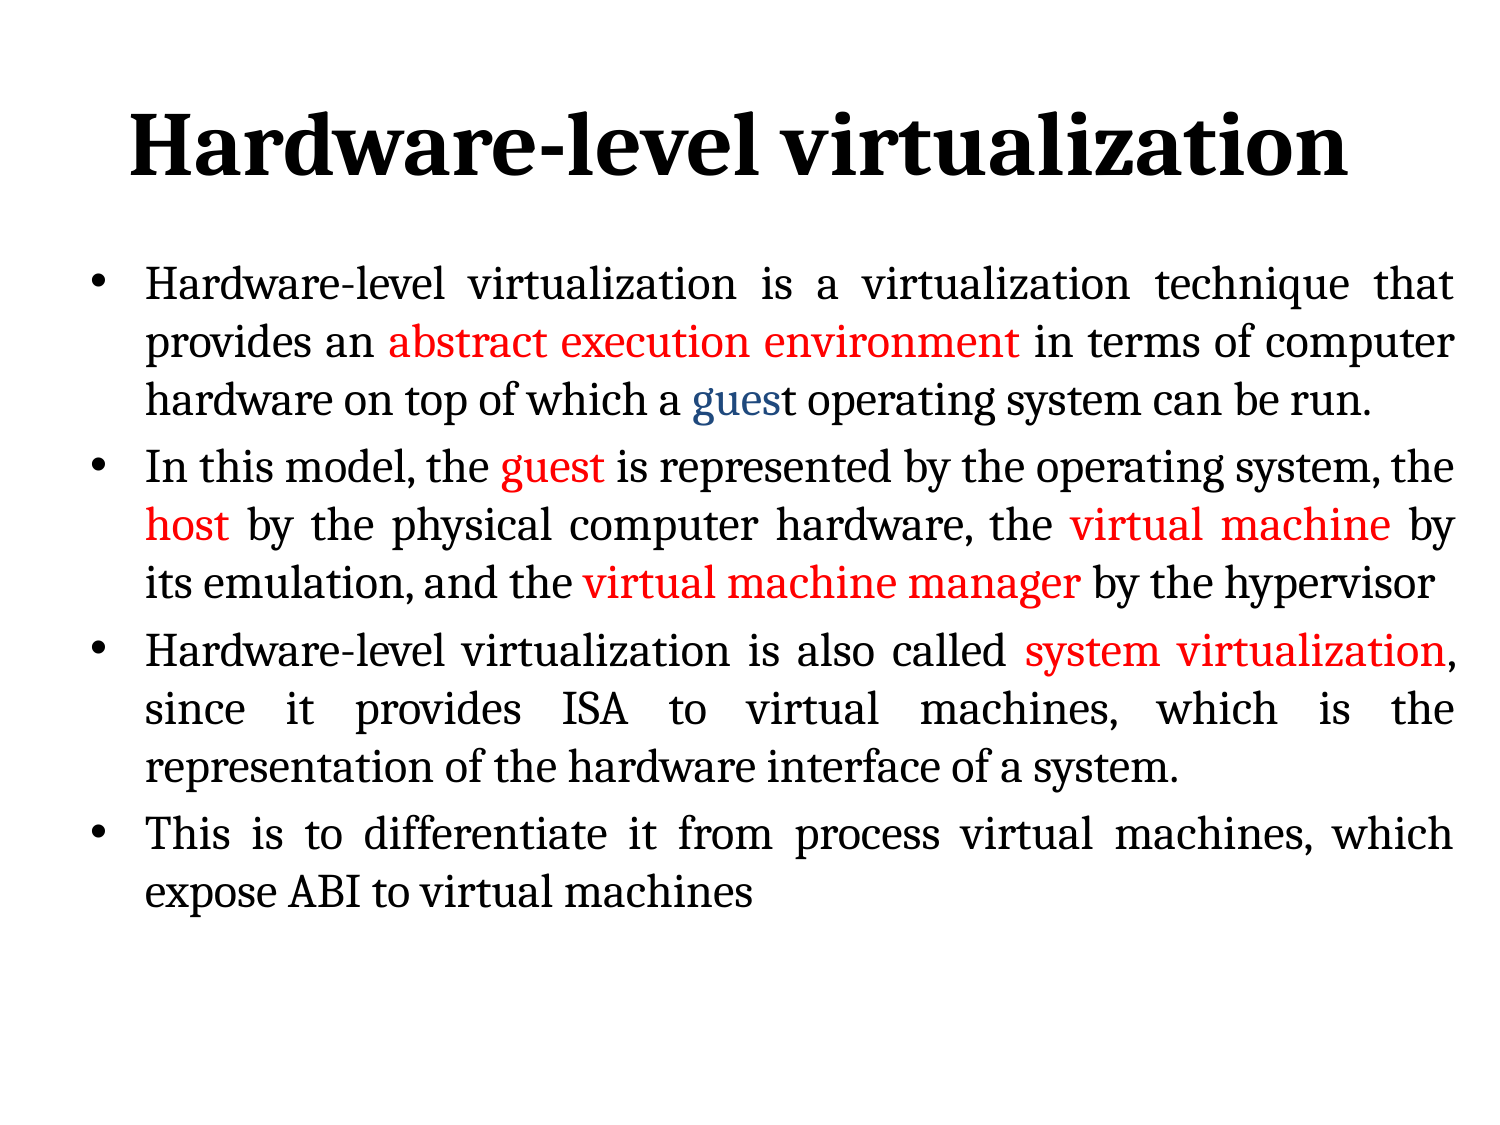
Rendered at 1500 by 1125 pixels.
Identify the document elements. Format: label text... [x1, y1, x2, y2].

title Hardware-level virtualization [75, 45, 1425, 233]
list Hardware-level virtualization is a virtualization technique that provides an abstract execution environment in terms of computer hardware on top of which a guest operating system can be run. In this model, the guest is represented by the operating system, the host by the physical computer hardware, the virtual machine by its emulation, and the virtual machine manager by the hypervisor Hardware-level virtualization is also called system virtualization, since it provides ISA to virtual machines, which is the representation of the hardware interface of a system. This is to differentiate it from process virtual machines, which expose ABI to virtual machines [75, 243, 1471, 986]
